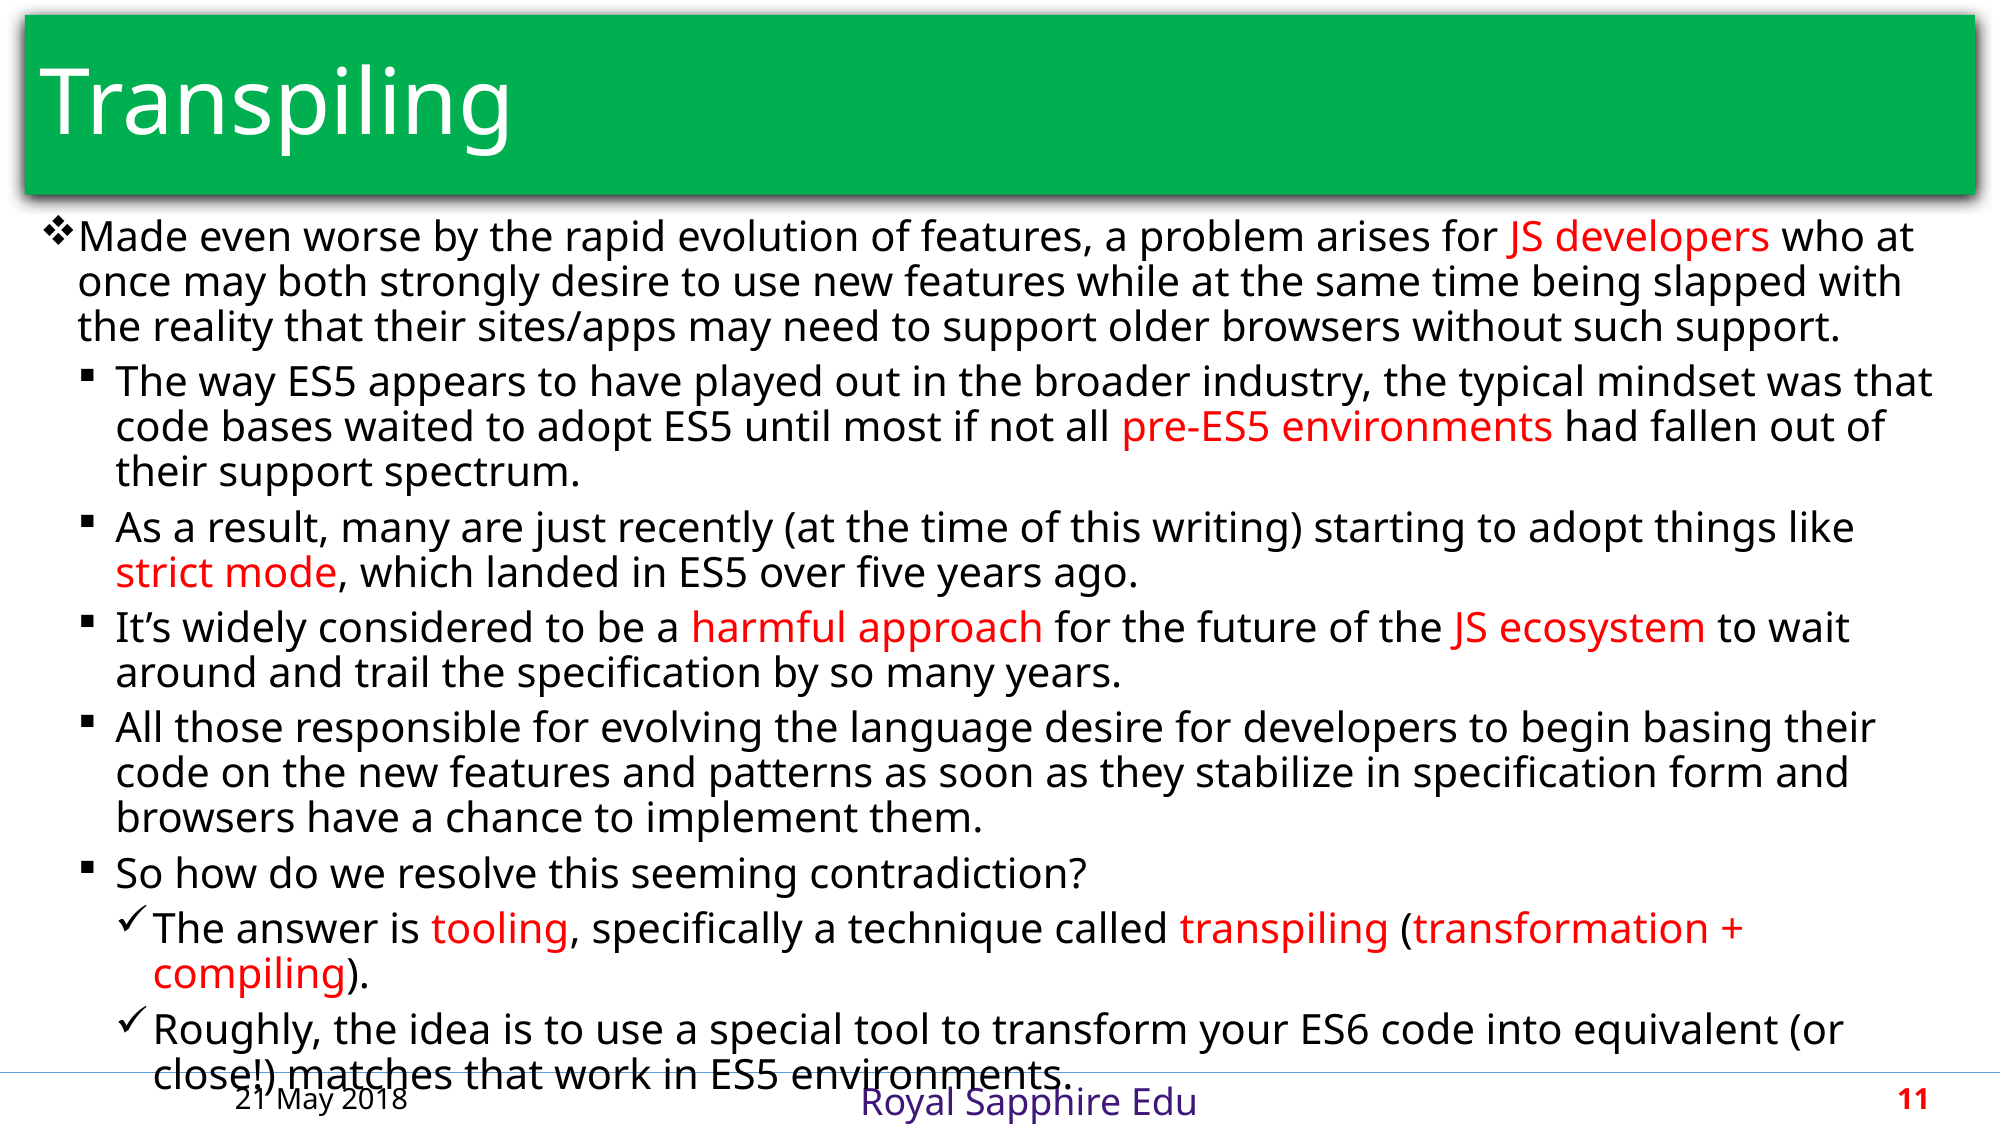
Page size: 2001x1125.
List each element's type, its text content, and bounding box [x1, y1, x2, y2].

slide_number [220, 1072, 671, 1115]
slide_number 11 [1495, 1072, 1946, 1115]
title Transpiling [24, 14, 1975, 195]
list Made even worse by the rapid evolution of features, a problem arises for JS developers who at once may both strongly desire to use new features while at the same time being slapped with the reality that their sites/apps may need to support older browsers without such support. The way ES5 appears to have played out in the broader industry, the typical mindset was that code bases waited to adopt ES5 until most if not all pre-ES5 environments had fallen out of their support spectrum. As a result, many are just recently (at the time of this writing) starting to adopt things like strict mode, which landed in ES5 over five years ago. It’s widely considered to be a harmful approach for the future of the JS ecosystem to wait around and trail the specification by so many years. All those responsible for evolving the language desire for developers to begin basing their code on the new features and patterns as soon as they stabilize in specification form and browsers have a chance to implement them. So how do we resolve this seeming contradiction? The answer is tooling, specifically a technique called transpiling (transformation + compiling). Roughly, the idea is to use a special tool to transform your ES6 code into equivalent (or close!) matches that work in ES5 environments. [24, 208, 1975, 1063]
